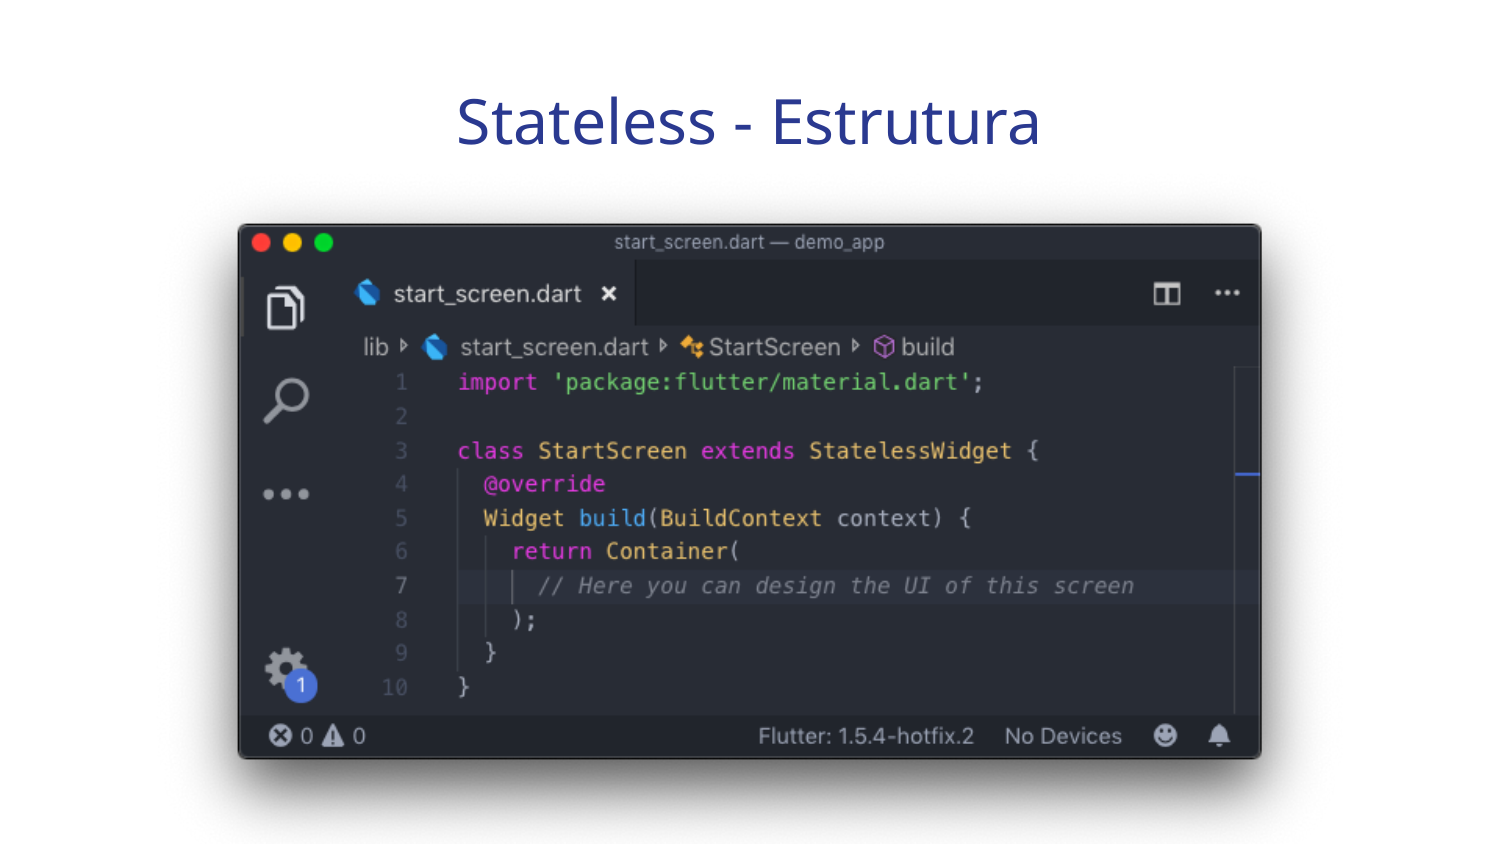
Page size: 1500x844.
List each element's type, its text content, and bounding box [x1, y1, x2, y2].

picture [152, 166, 1348, 844]
title Stateless - Estrutura [51, 67, 1449, 167]
